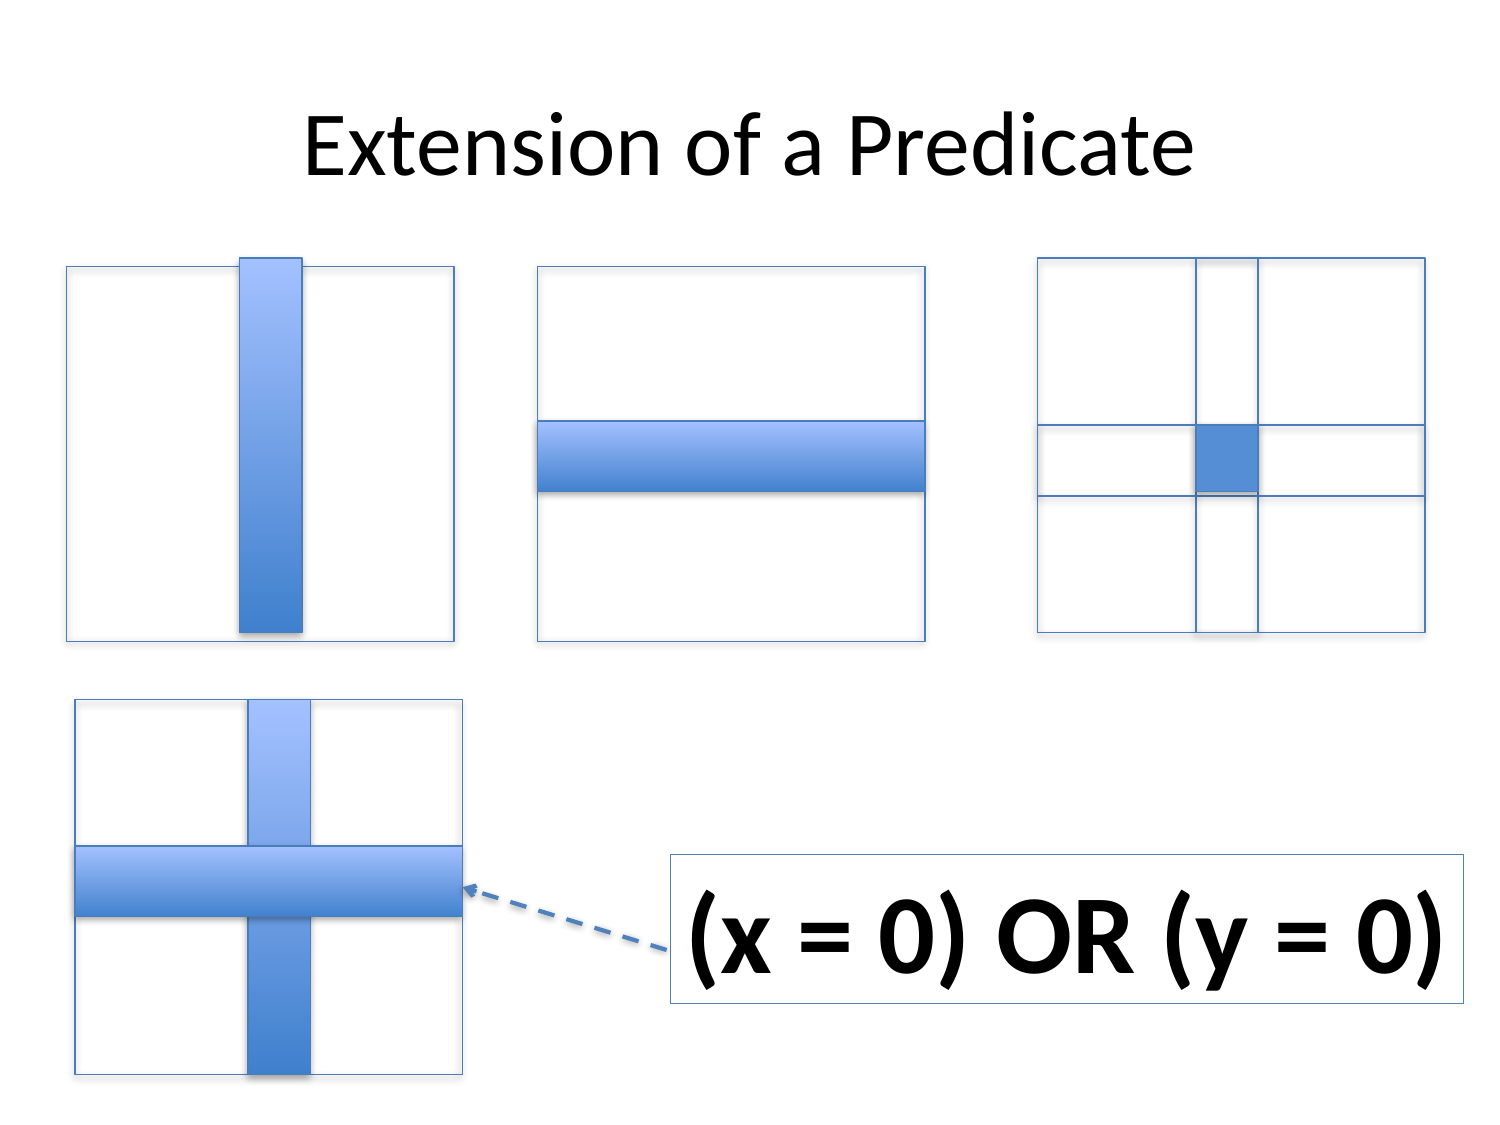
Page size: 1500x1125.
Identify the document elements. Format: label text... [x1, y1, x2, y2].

text_box [1195, 424, 1259, 492]
title Extension of a Predicate [75, 45, 1425, 233]
text_box [1195, 505, 1259, 633]
text_box [239, 257, 303, 633]
text_box [66, 266, 245, 642]
text_box [74, 699, 246, 845]
text_box [1259, 424, 1426, 497]
text_box [311, 699, 463, 845]
text_box [74, 845, 463, 917]
text_box [74, 924, 242, 1075]
text_box [1195, 257, 1259, 422]
text_box [1037, 257, 1194, 424]
text_box [247, 699, 311, 844]
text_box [462, 886, 667, 951]
text_box [1263, 503, 1426, 633]
text_box [1259, 257, 1426, 424]
text_box (x = 0) OR (y = 0) [670, 854, 1464, 1004]
text_box [1037, 424, 1194, 497]
text_box [298, 266, 455, 642]
text_box [1037, 504, 1190, 633]
text_box [247, 925, 311, 1075]
text_box [537, 498, 926, 642]
text_box [537, 266, 926, 420]
text_box [315, 925, 463, 1075]
text_box [537, 420, 926, 492]
